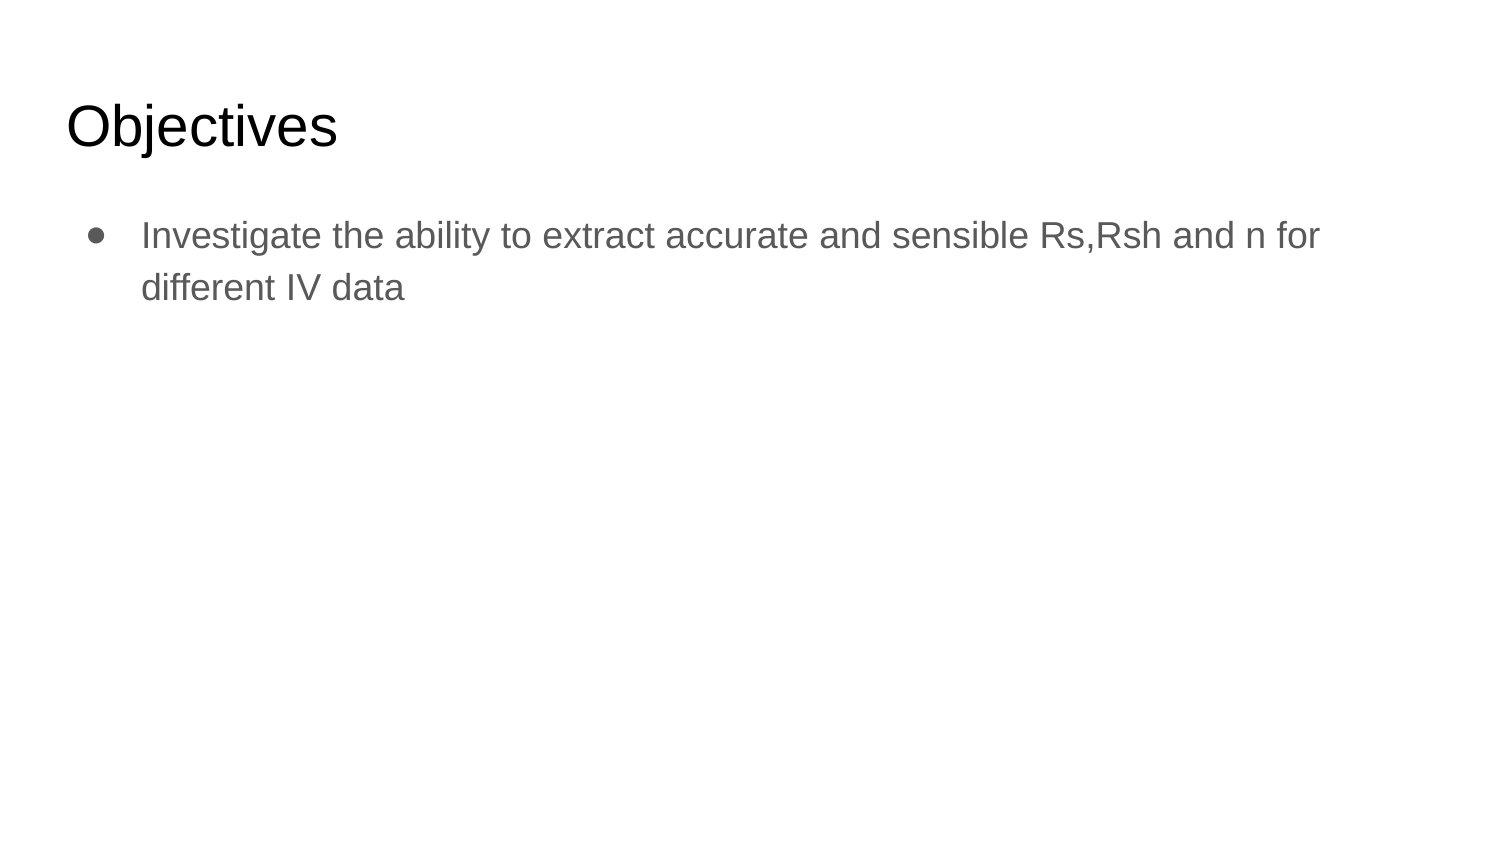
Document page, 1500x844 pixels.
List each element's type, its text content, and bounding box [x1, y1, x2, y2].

title Objectives [51, 72, 1449, 167]
list Investigate the ability to extract accurate and sensible Rs,Rsh and n for different IV data [51, 189, 1449, 750]
